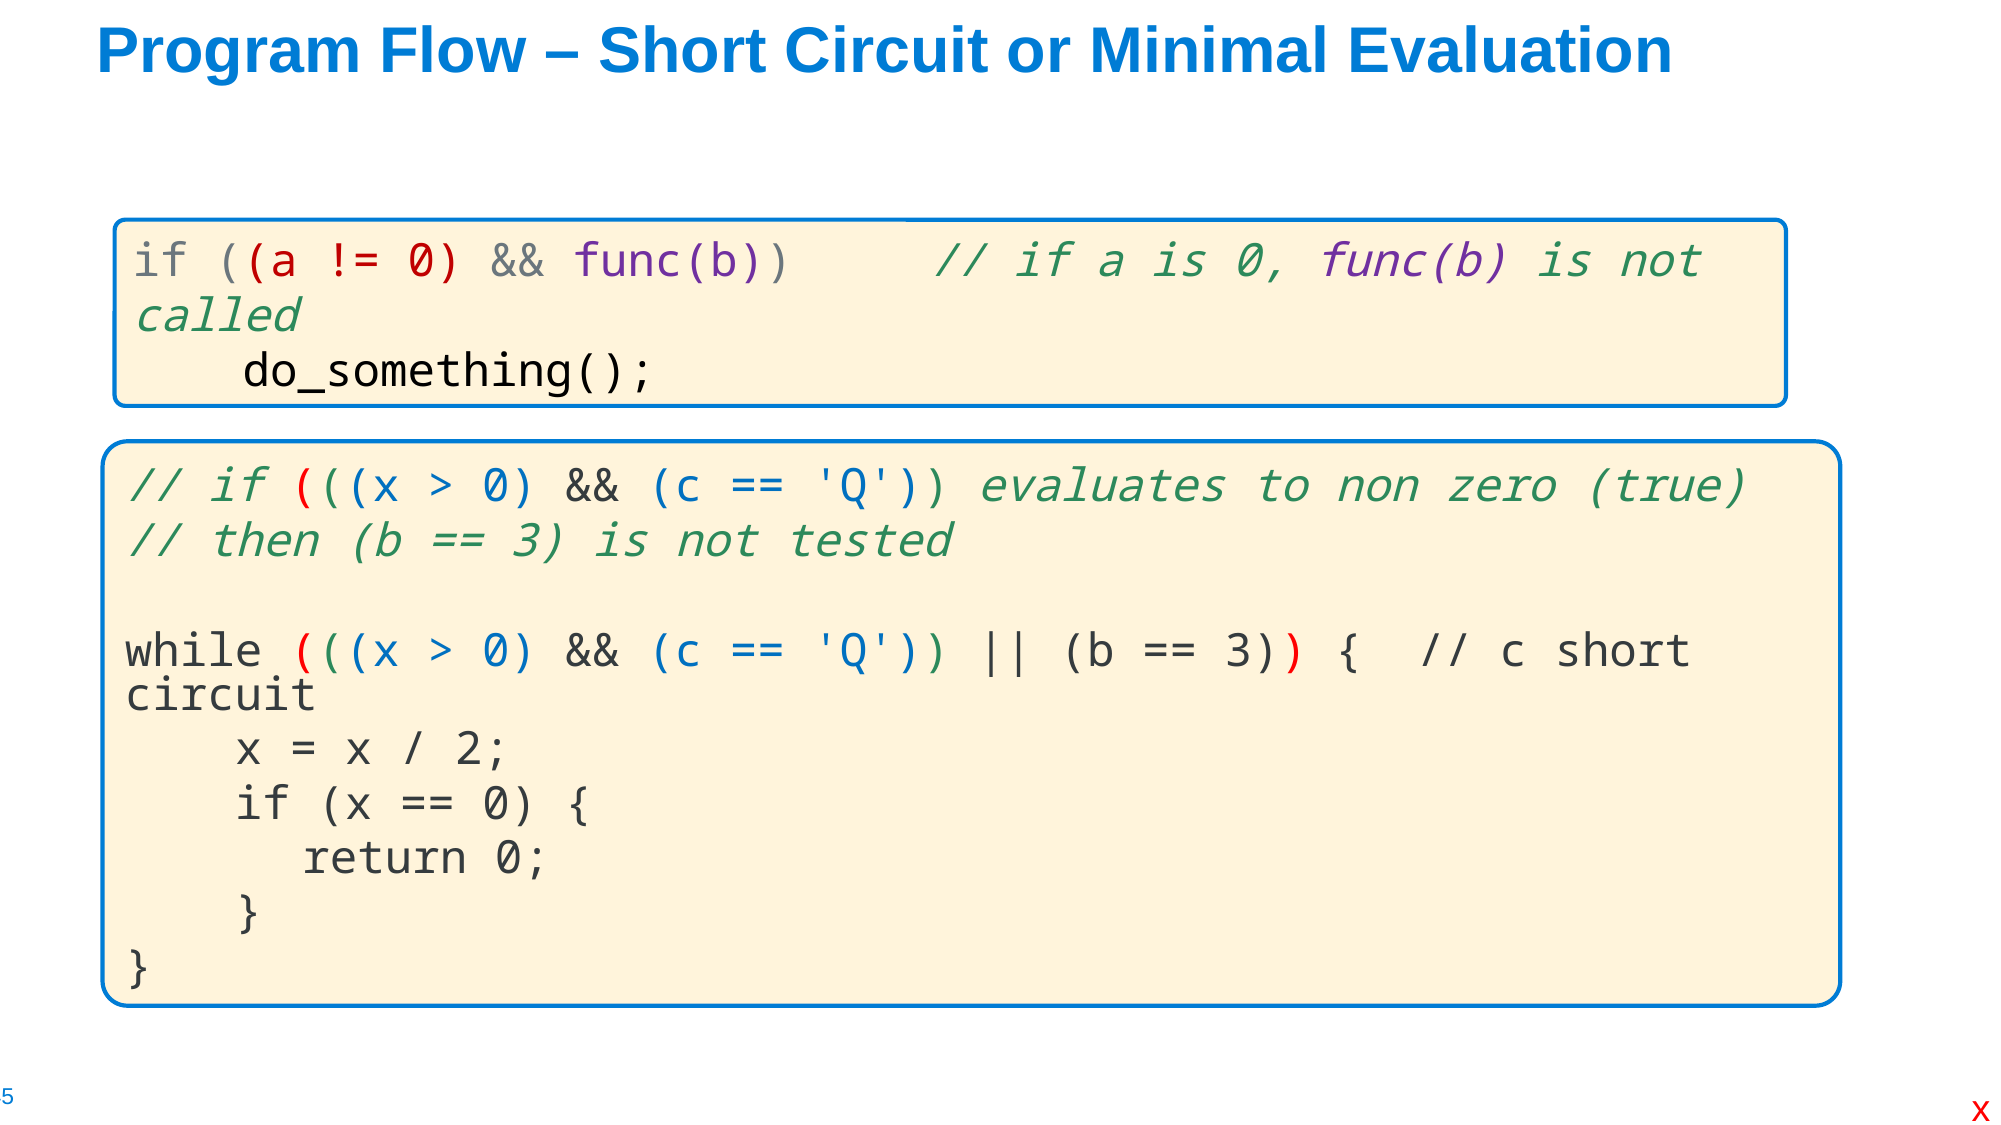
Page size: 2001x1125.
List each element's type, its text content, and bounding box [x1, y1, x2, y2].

text_box if ((a != 0) && func(b)) // if a is 0, func(b) is not called do_something(); [114, 219, 1786, 406]
text_box // if (((x > 0) && (c == 'Q')) evaluates to non zero (true) // then (b == 3) is not tested while (((x > 0) && (c == 'Q')) || (b == 3)) { // c short circuit x = x / 2; if (x == 0) { return 0; } } [102, 441, 1841, 1006]
text_box x [1956, 1076, 2000, 1125]
title Program Flow – Short Circuit or Minimal Evaluation [81, 13, 1807, 94]
